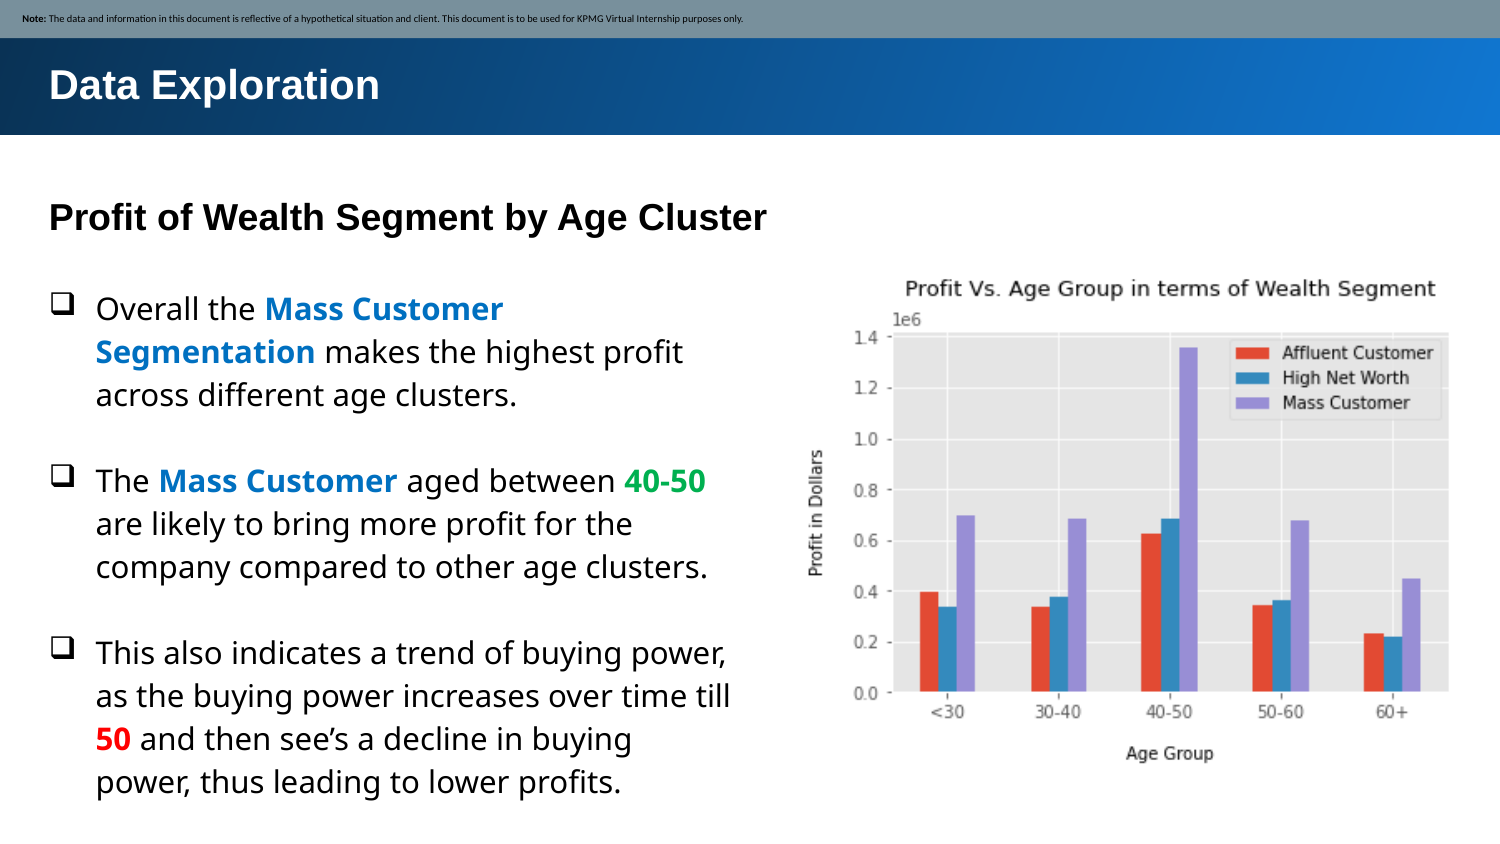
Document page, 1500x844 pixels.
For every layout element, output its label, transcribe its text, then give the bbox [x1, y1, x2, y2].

text_box Data Exploration [33, 43, 1439, 124]
text_box Note: The data and information in this document is reflective of a hypothetical situation and client. This document is to be used for KPMG Virtual Internship purposes only. [0, 0, 1500, 39]
text_box [0, 39, 1500, 135]
picture [799, 267, 1459, 775]
text_box Profit of Wealth Segment by Age Cluster [33, 177, 1439, 253]
text_box Overall the Mass Customer Segmentation makes the highest profit across different age clusters. The Mass Customer aged between 40-50 are likely to bring more profit for the company compared to other age clusters. This also indicates a trend of buying power, as the buying power increases over time till 50 and then see’s a decline in buying power, thus leading to lower profits. [33, 268, 748, 844]
